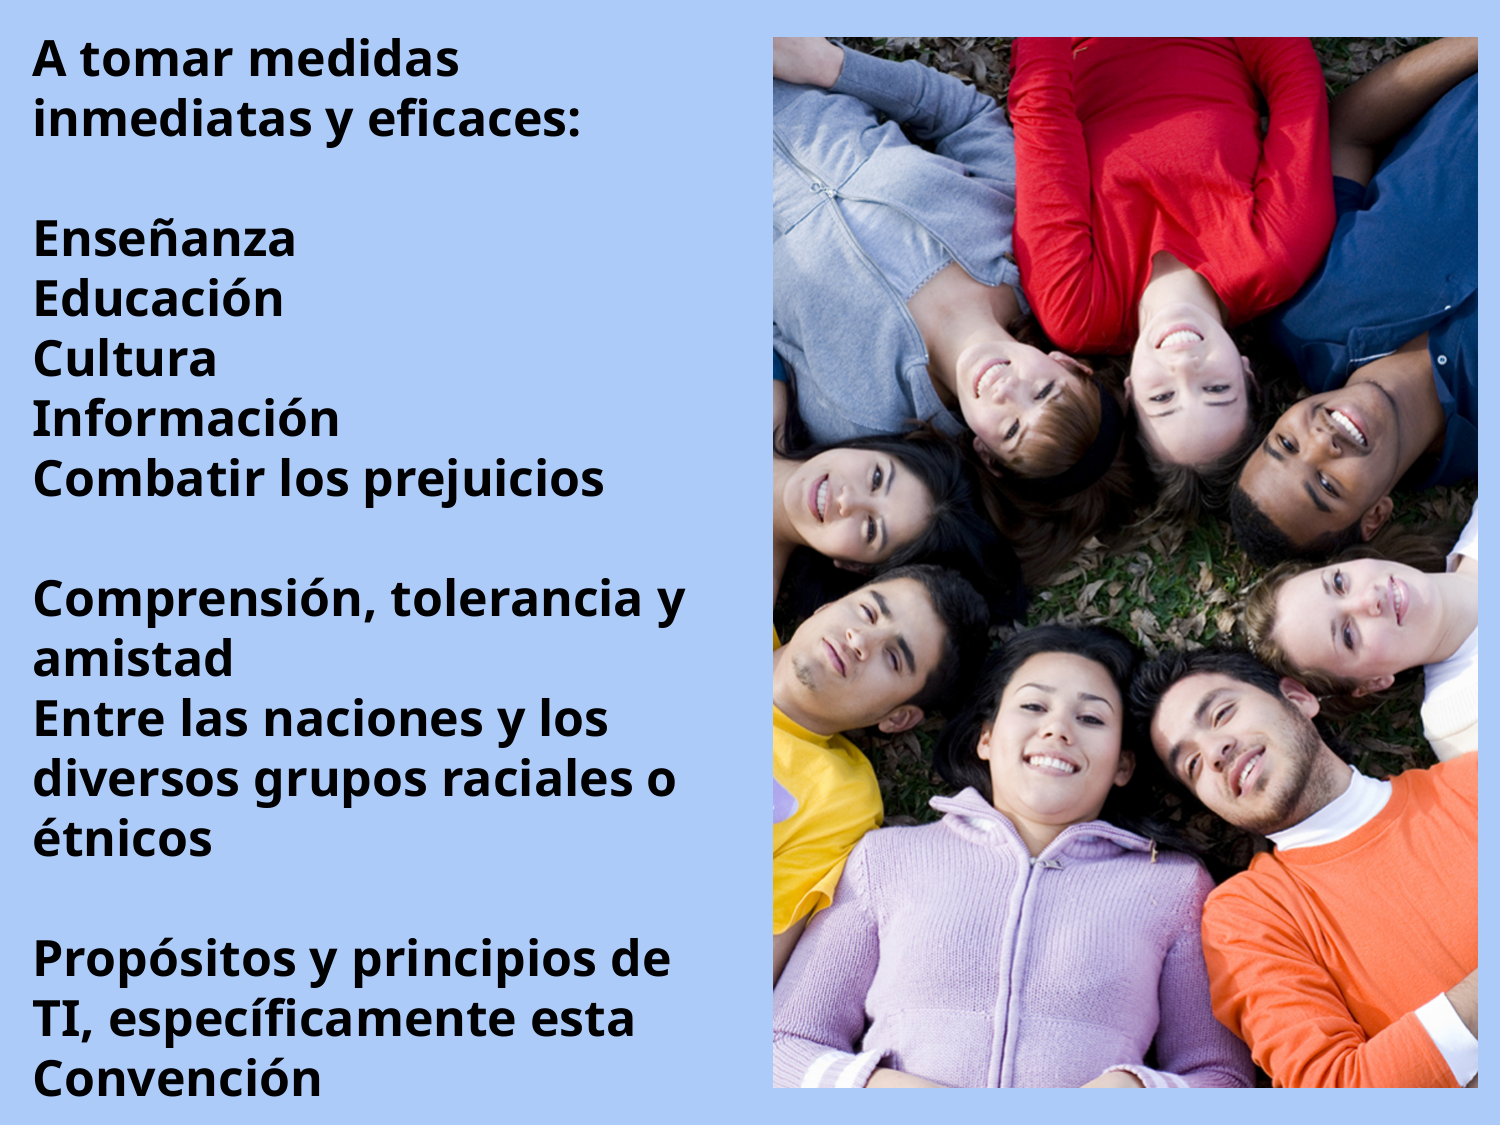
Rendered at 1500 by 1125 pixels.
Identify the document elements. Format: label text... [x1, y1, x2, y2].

text_box A tomar medidas inmediatas y eficaces: Enseñanza Educación Cultura Información Combatir los prejuicios Comprensión, tolerancia y amistad Entre las naciones y los diversos grupos raciales o étnicos Propósitos y principios de TI, específicamente esta Convención [17, 19, 715, 1114]
picture [773, 37, 1478, 1088]
